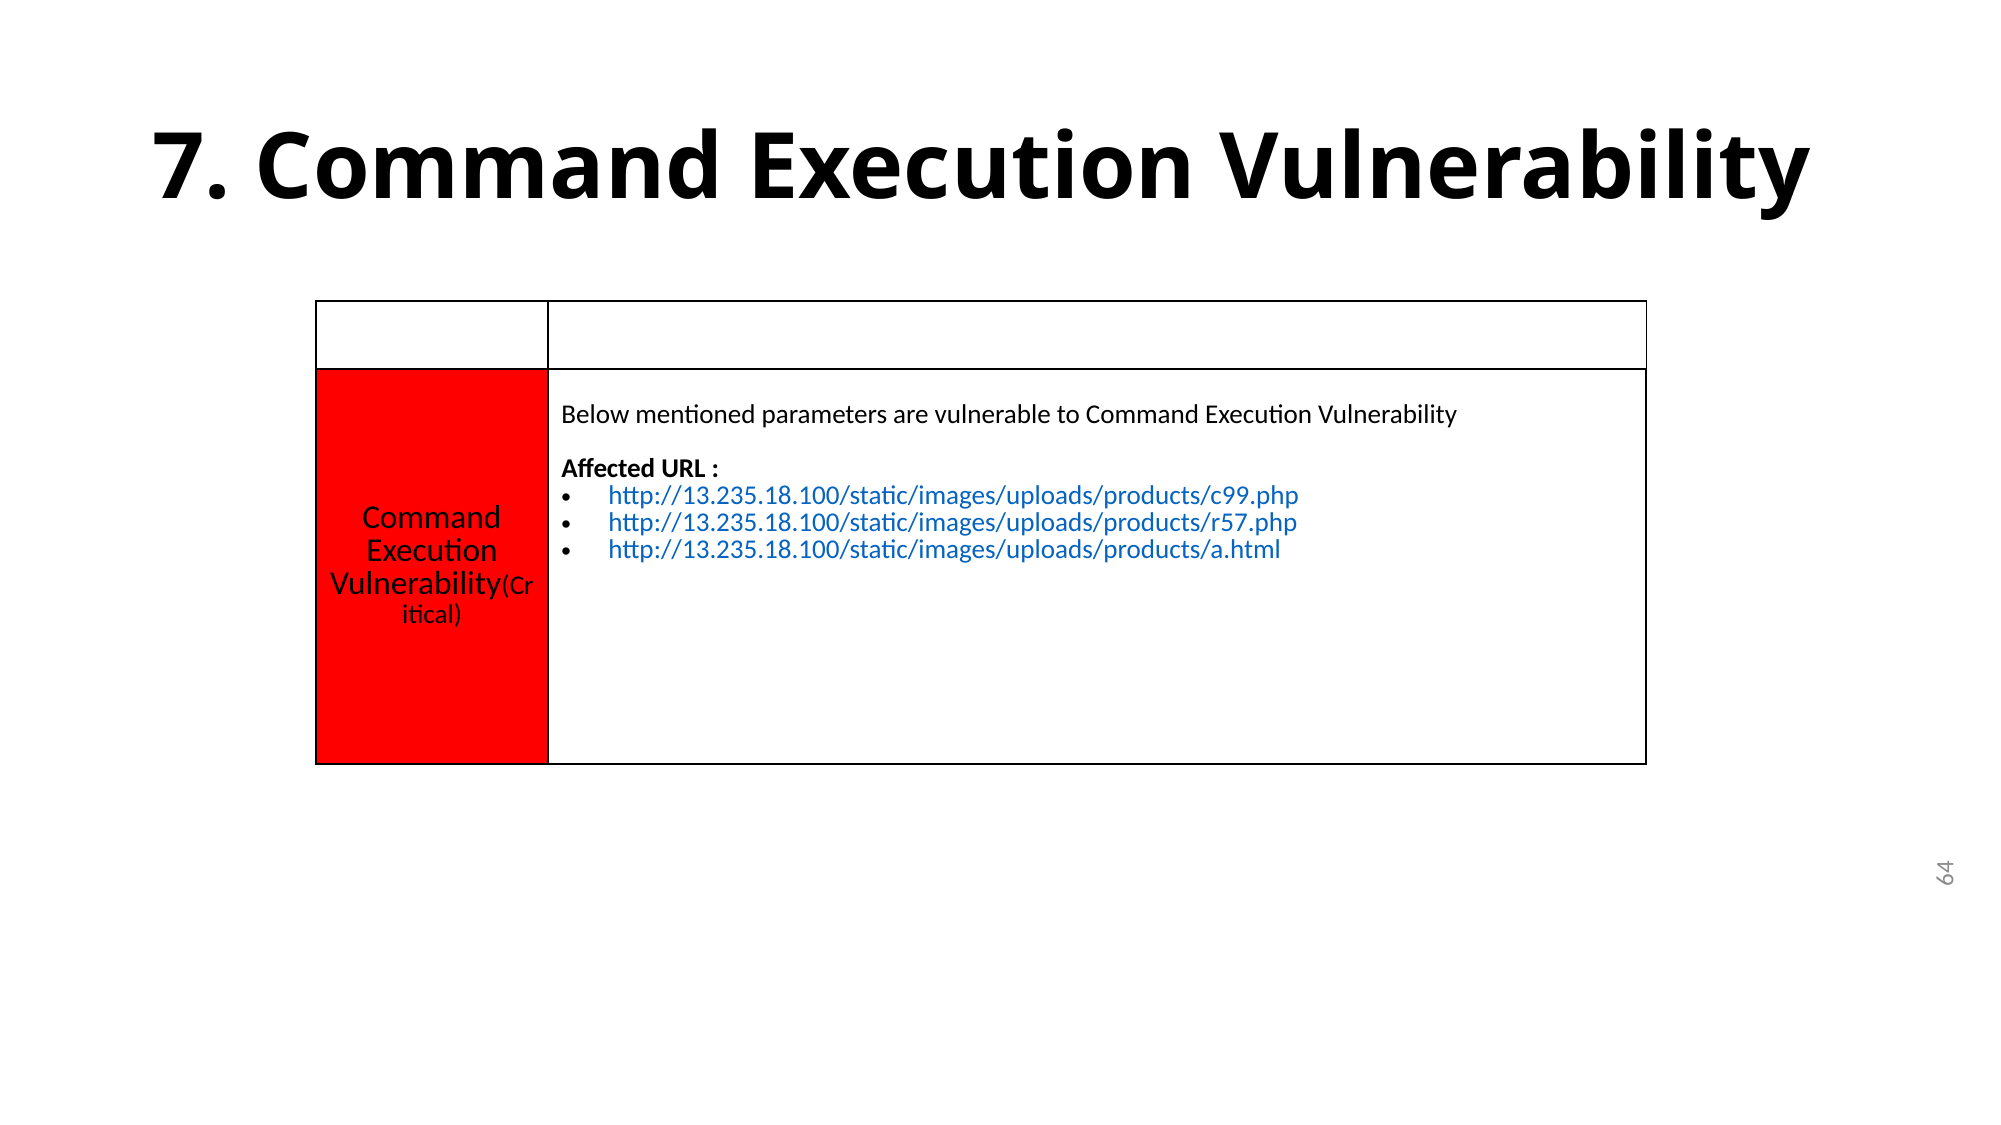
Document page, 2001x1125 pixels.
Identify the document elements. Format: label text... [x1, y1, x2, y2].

table_cell Below mentioned parameters are vulnerable to Command Execution Vulnerability Affected URL : http://13.235.18.100/static/images/uploads/products/c99.php http://13.235.18.100/static/images/uploads/products/r57.php http://13.235.18.100/static/images/uploads/products/a.html [549, 370, 1645, 763]
table_cell Command Execution Vulnerability(Critical) [317, 370, 547, 763]
table_header [317, 302, 547, 368]
table_header [549, 302, 1646, 368]
slide_number 64 [1906, 846, 1981, 1062]
title 7. Command Execution Vulnerability [137, 59, 1863, 278]
